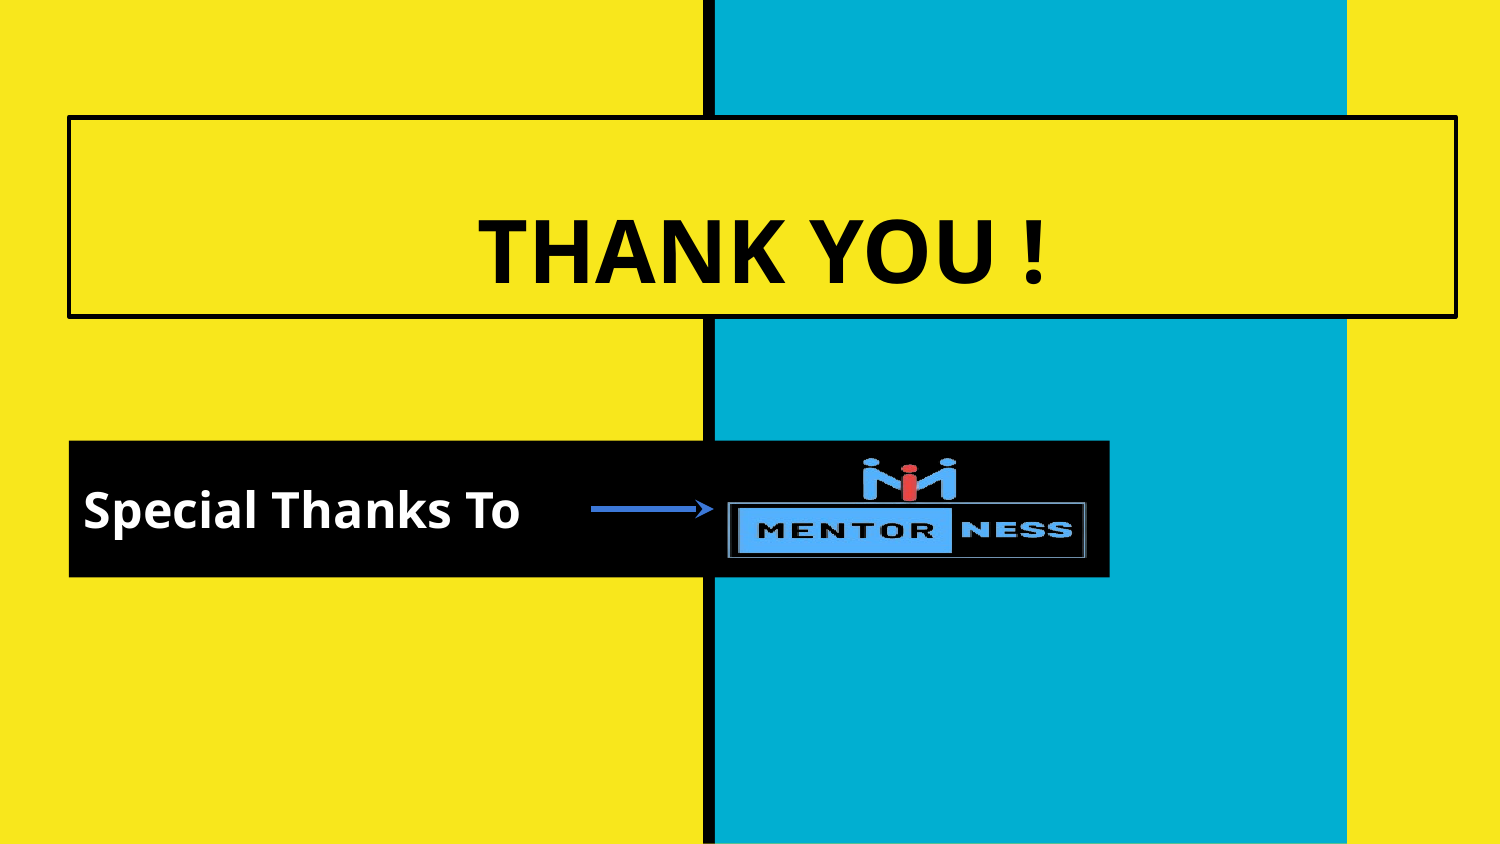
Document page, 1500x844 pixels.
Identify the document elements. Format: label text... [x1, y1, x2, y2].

title THANK YOU ! [67, 115, 1458, 319]
subtitle Special Thanks To [1100, 440, 1110, 578]
picture [713, 440, 1100, 578]
subtitle Special Thanks To [68, 440, 712, 578]
